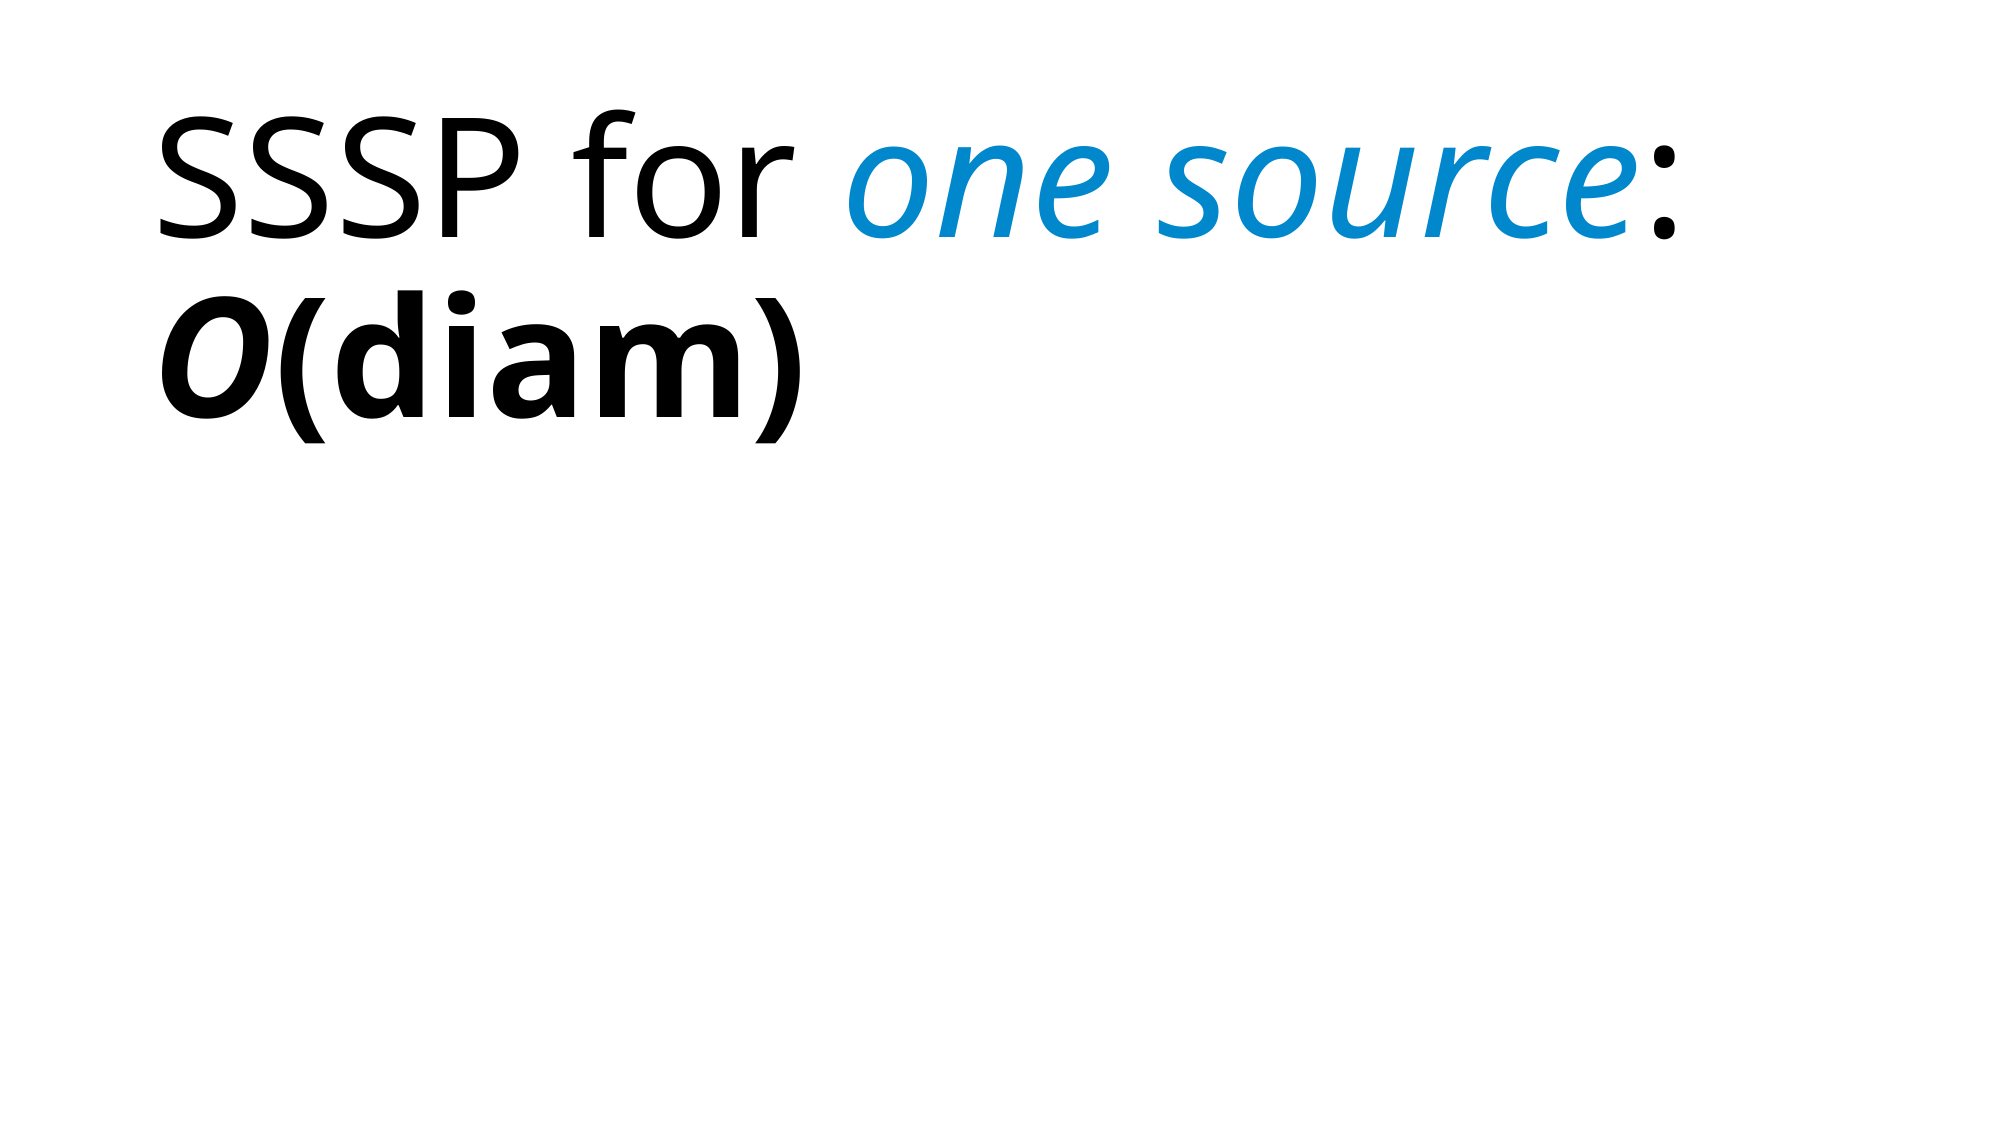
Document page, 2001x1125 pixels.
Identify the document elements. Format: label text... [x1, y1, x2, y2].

list SSSP for one source: O(diam) SSSP for every source: O(n · diam) [137, 59, 1863, 1014]
